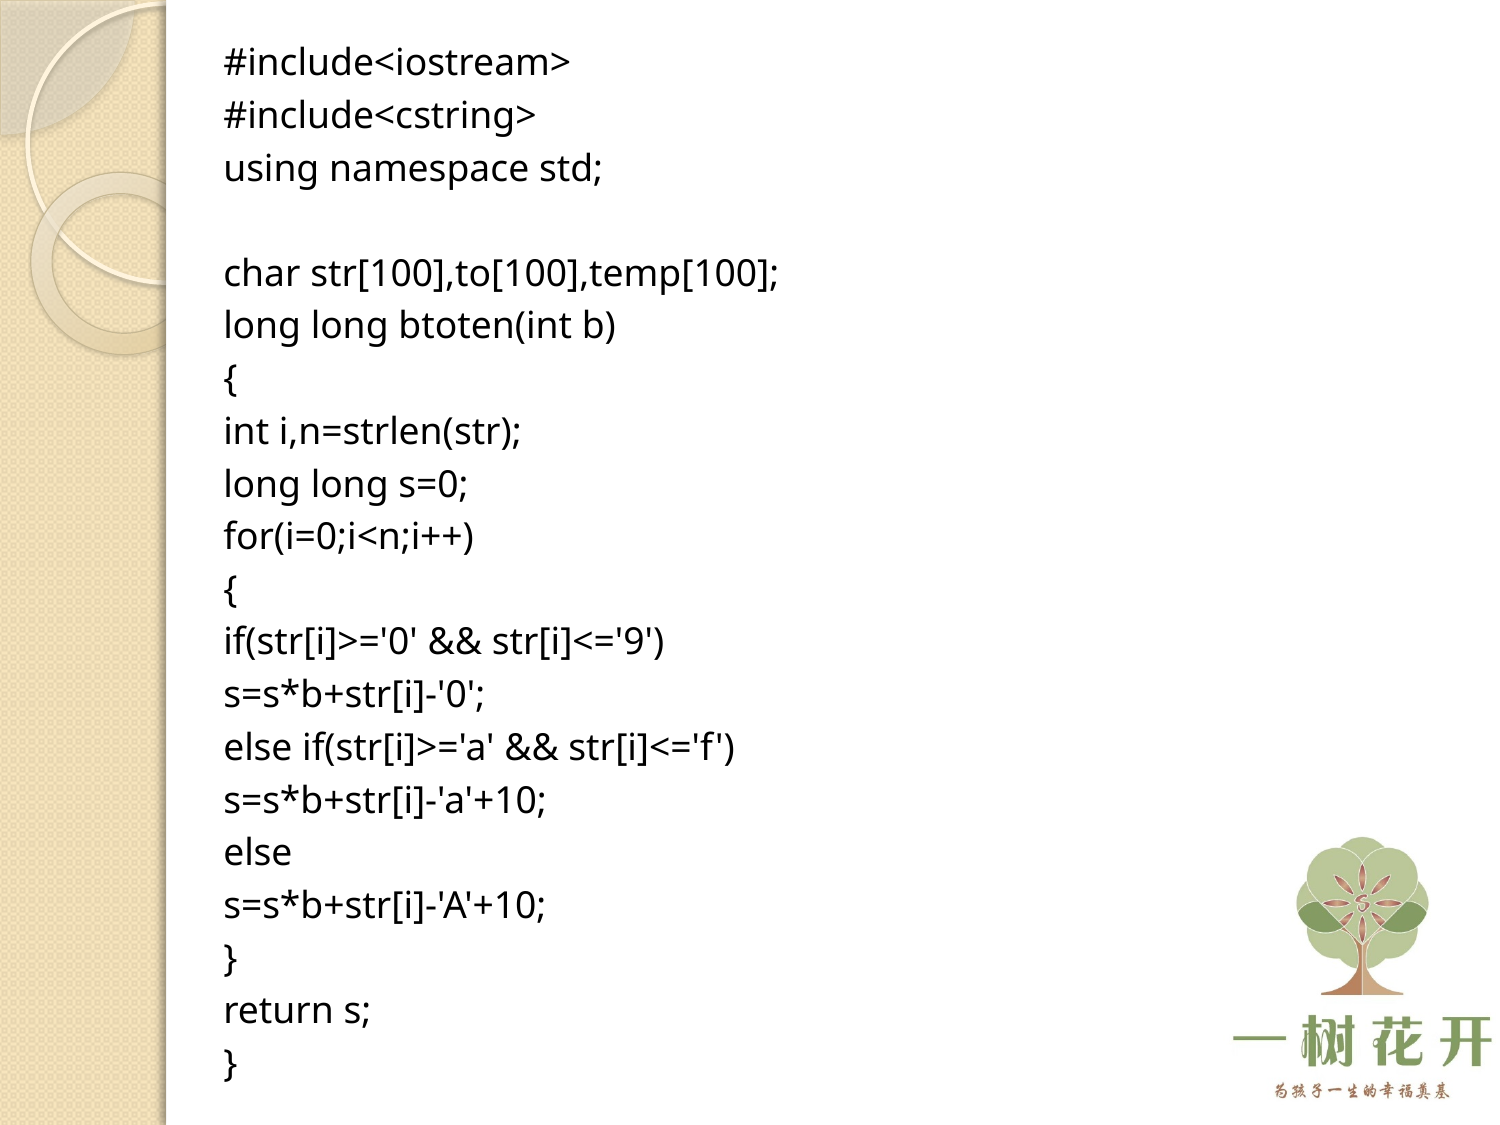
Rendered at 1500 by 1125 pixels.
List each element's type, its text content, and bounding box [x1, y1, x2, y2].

picture [1223, 826, 1500, 1125]
list #include<iostream> #include<cstring> using namespace std; char str[100],to[100],temp[100]; long long btoten(int b) { int i,n=strlen(str); long long s=0; for(i=0;i<n;i++) { if(str[i]>='0' && str[i]<='9') s=s*b+str[i]-'0'; else if(str[i]>='a' && str[i]<='f') s=s*b+str[i]-'a'+10; else s=s*b+str[i]-'A'+10; } return s; } [194, 30, 1081, 1106]
